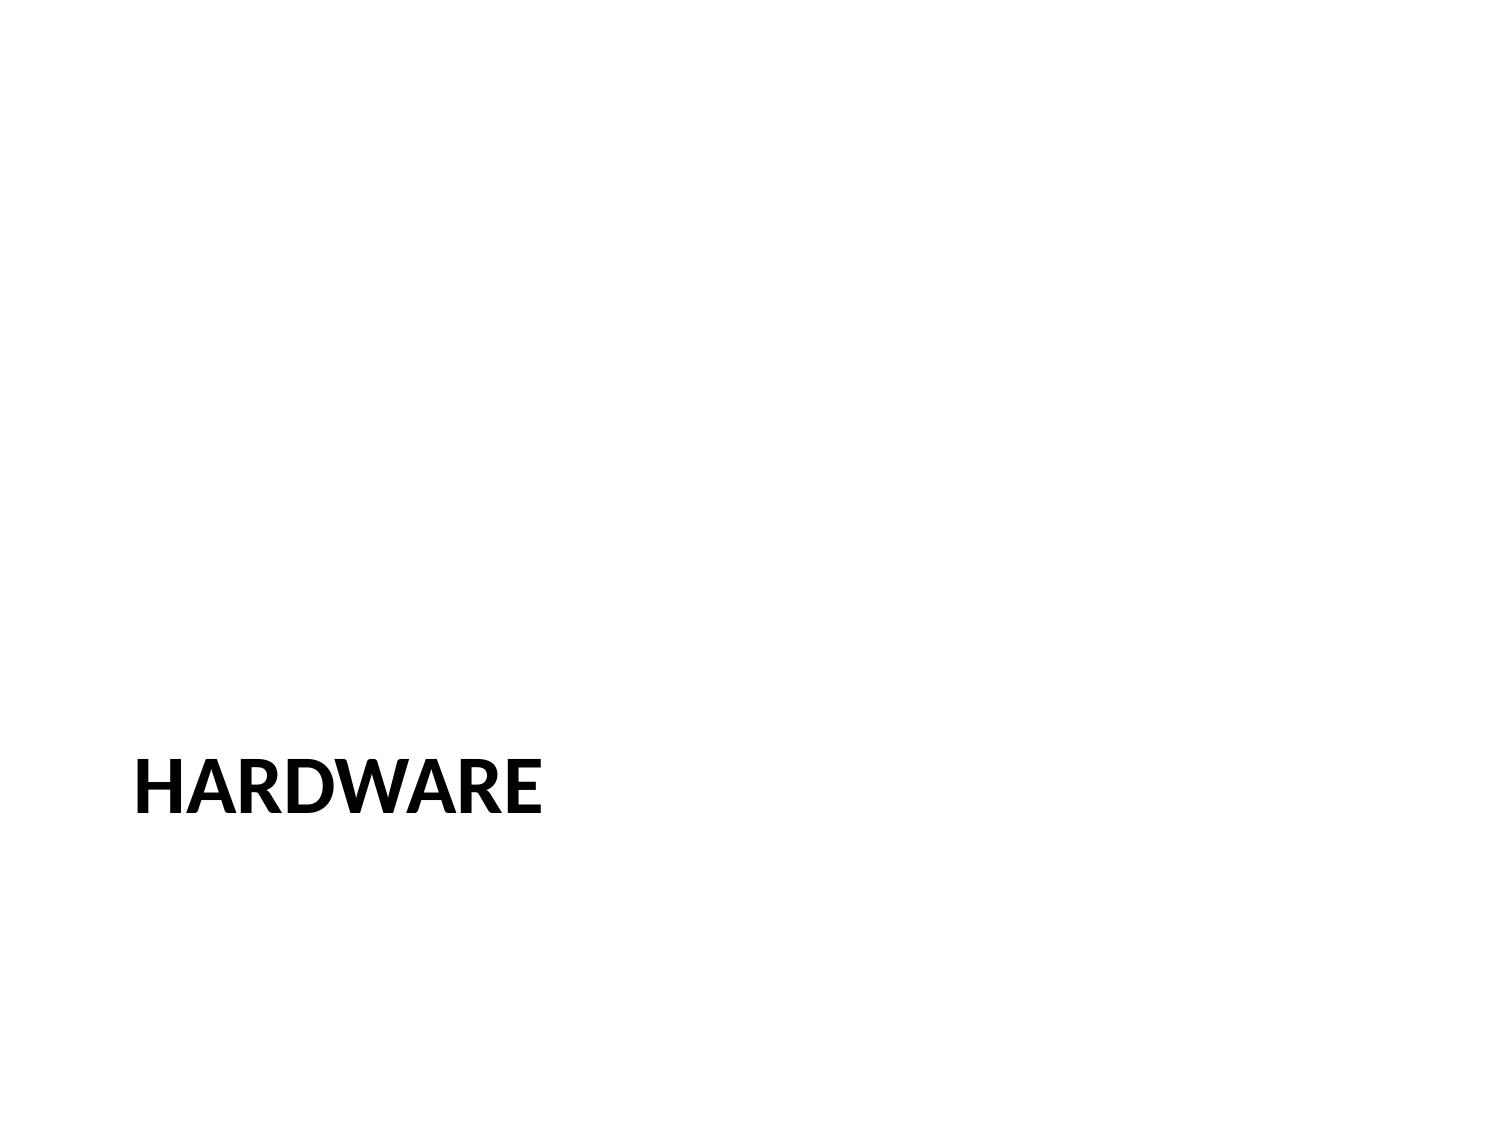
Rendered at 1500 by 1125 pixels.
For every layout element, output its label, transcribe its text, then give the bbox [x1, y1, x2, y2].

title Hardware [118, 722, 1394, 947]
